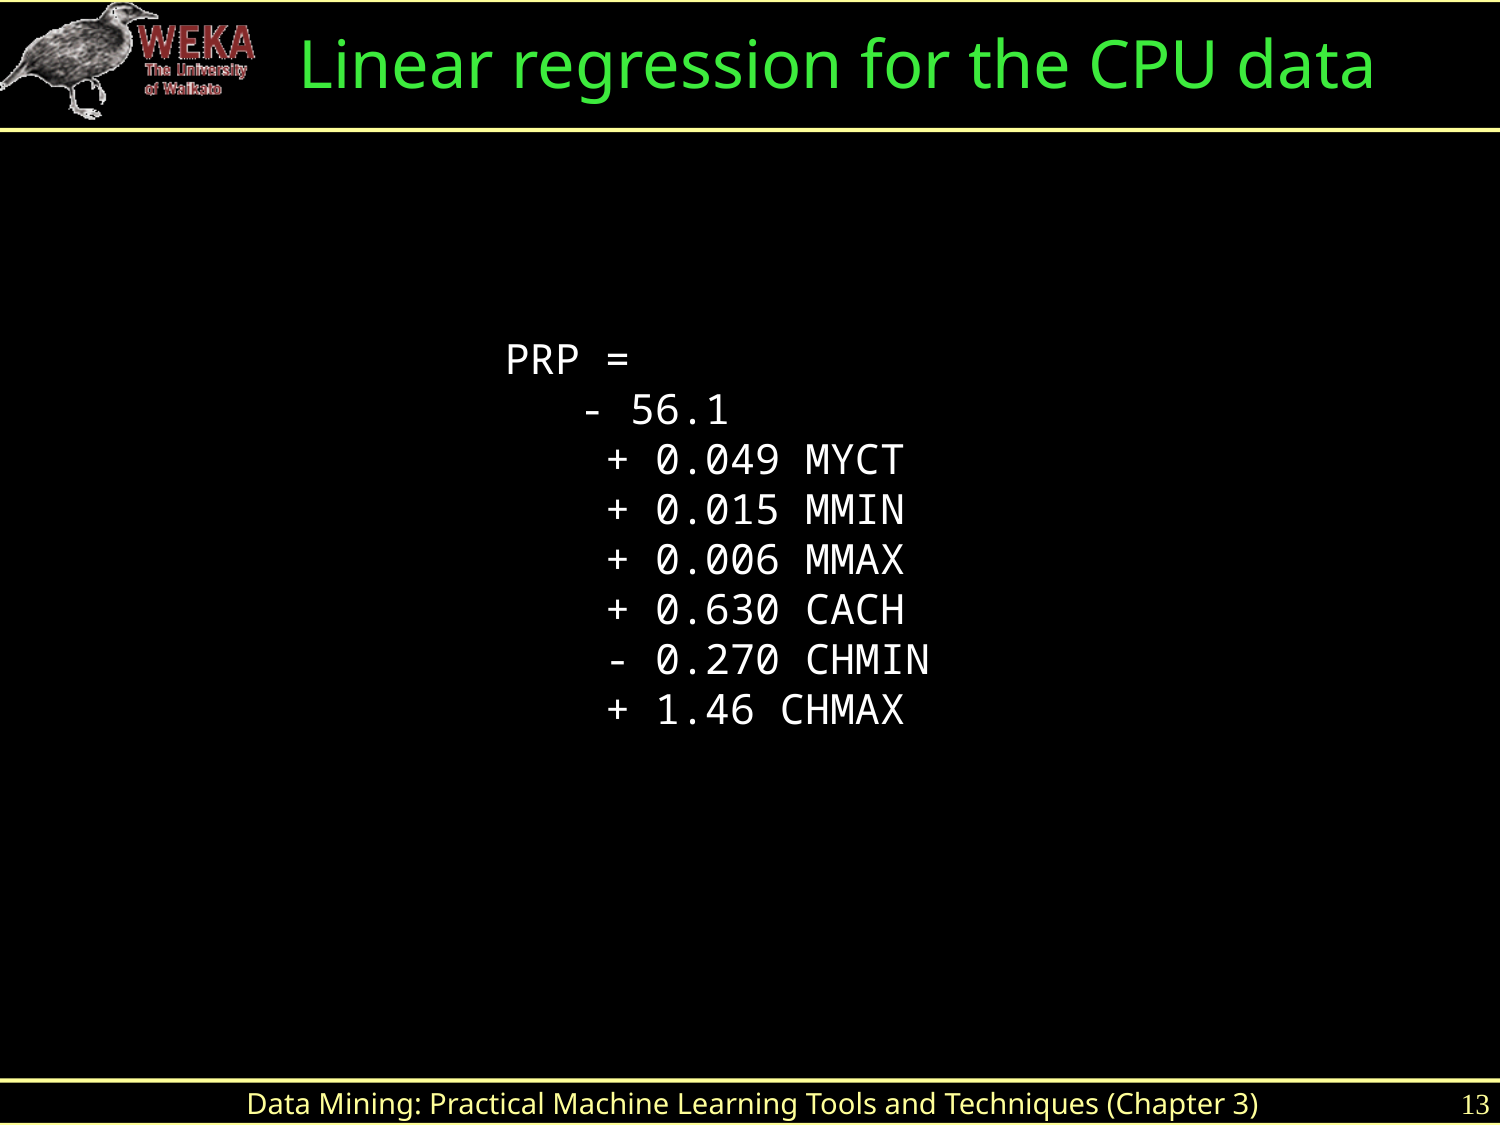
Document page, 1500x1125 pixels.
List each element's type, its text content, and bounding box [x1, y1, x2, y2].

slide_number 13 [1305, 1085, 1491, 1125]
text_box PRP = - 56.1 + 0.049 MYCT + 0.015 MMIN + 0.006 MMAX + 0.630 CACH - 0.270 CHMIN + 1.46 CHMAX [490, 324, 945, 741]
title Linear regression for the CPU data [283, 0, 1500, 154]
footer Data Mining: Practical Machine Learning Tools and Techniques (Chapter 3) [236, 1085, 1270, 1125]
picture [0, 3, 266, 127]
